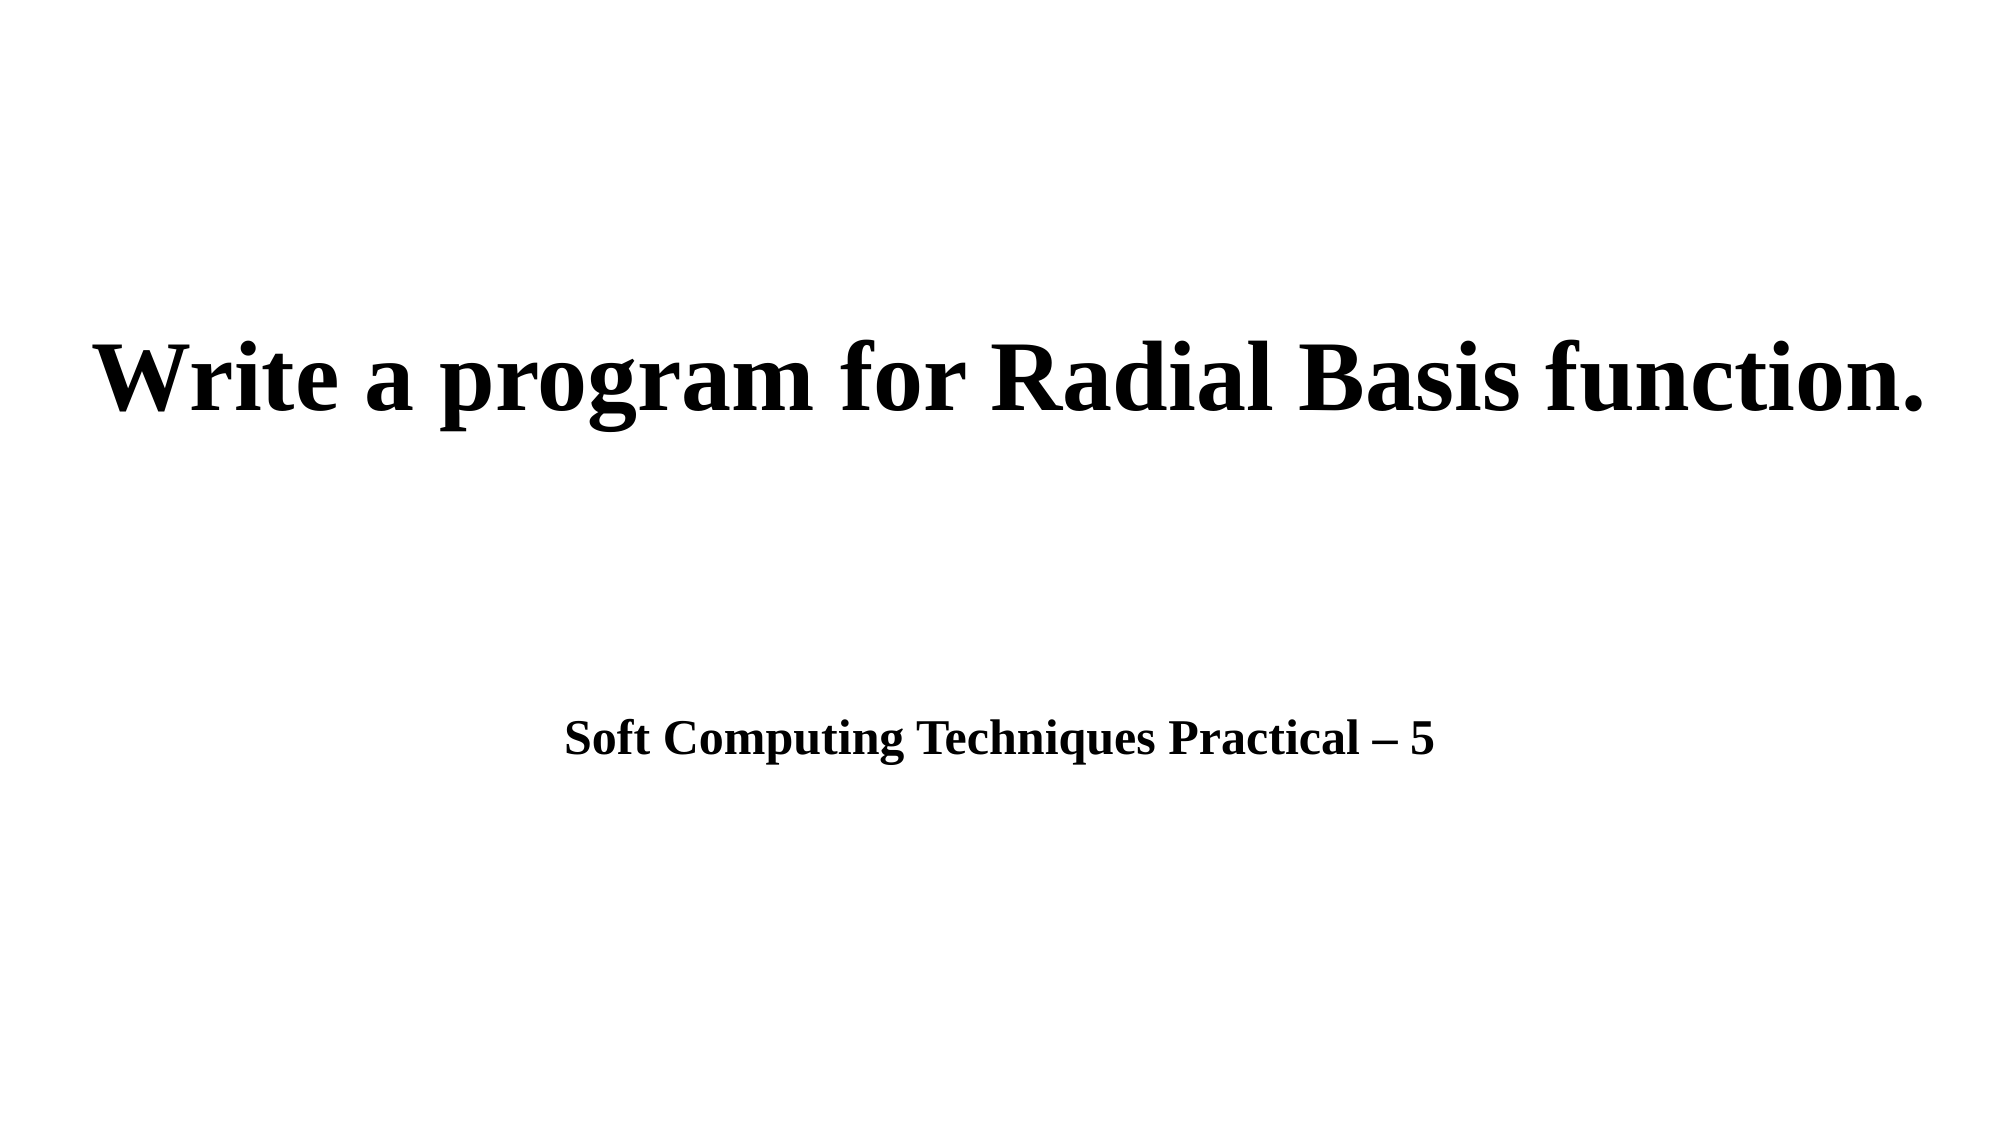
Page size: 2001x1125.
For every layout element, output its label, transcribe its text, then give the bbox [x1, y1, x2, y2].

title Write a program for Radial Basis function. [0, 184, 2000, 440]
subtitle Soft Computing Techniques Practical – 5 [249, 703, 1750, 863]
